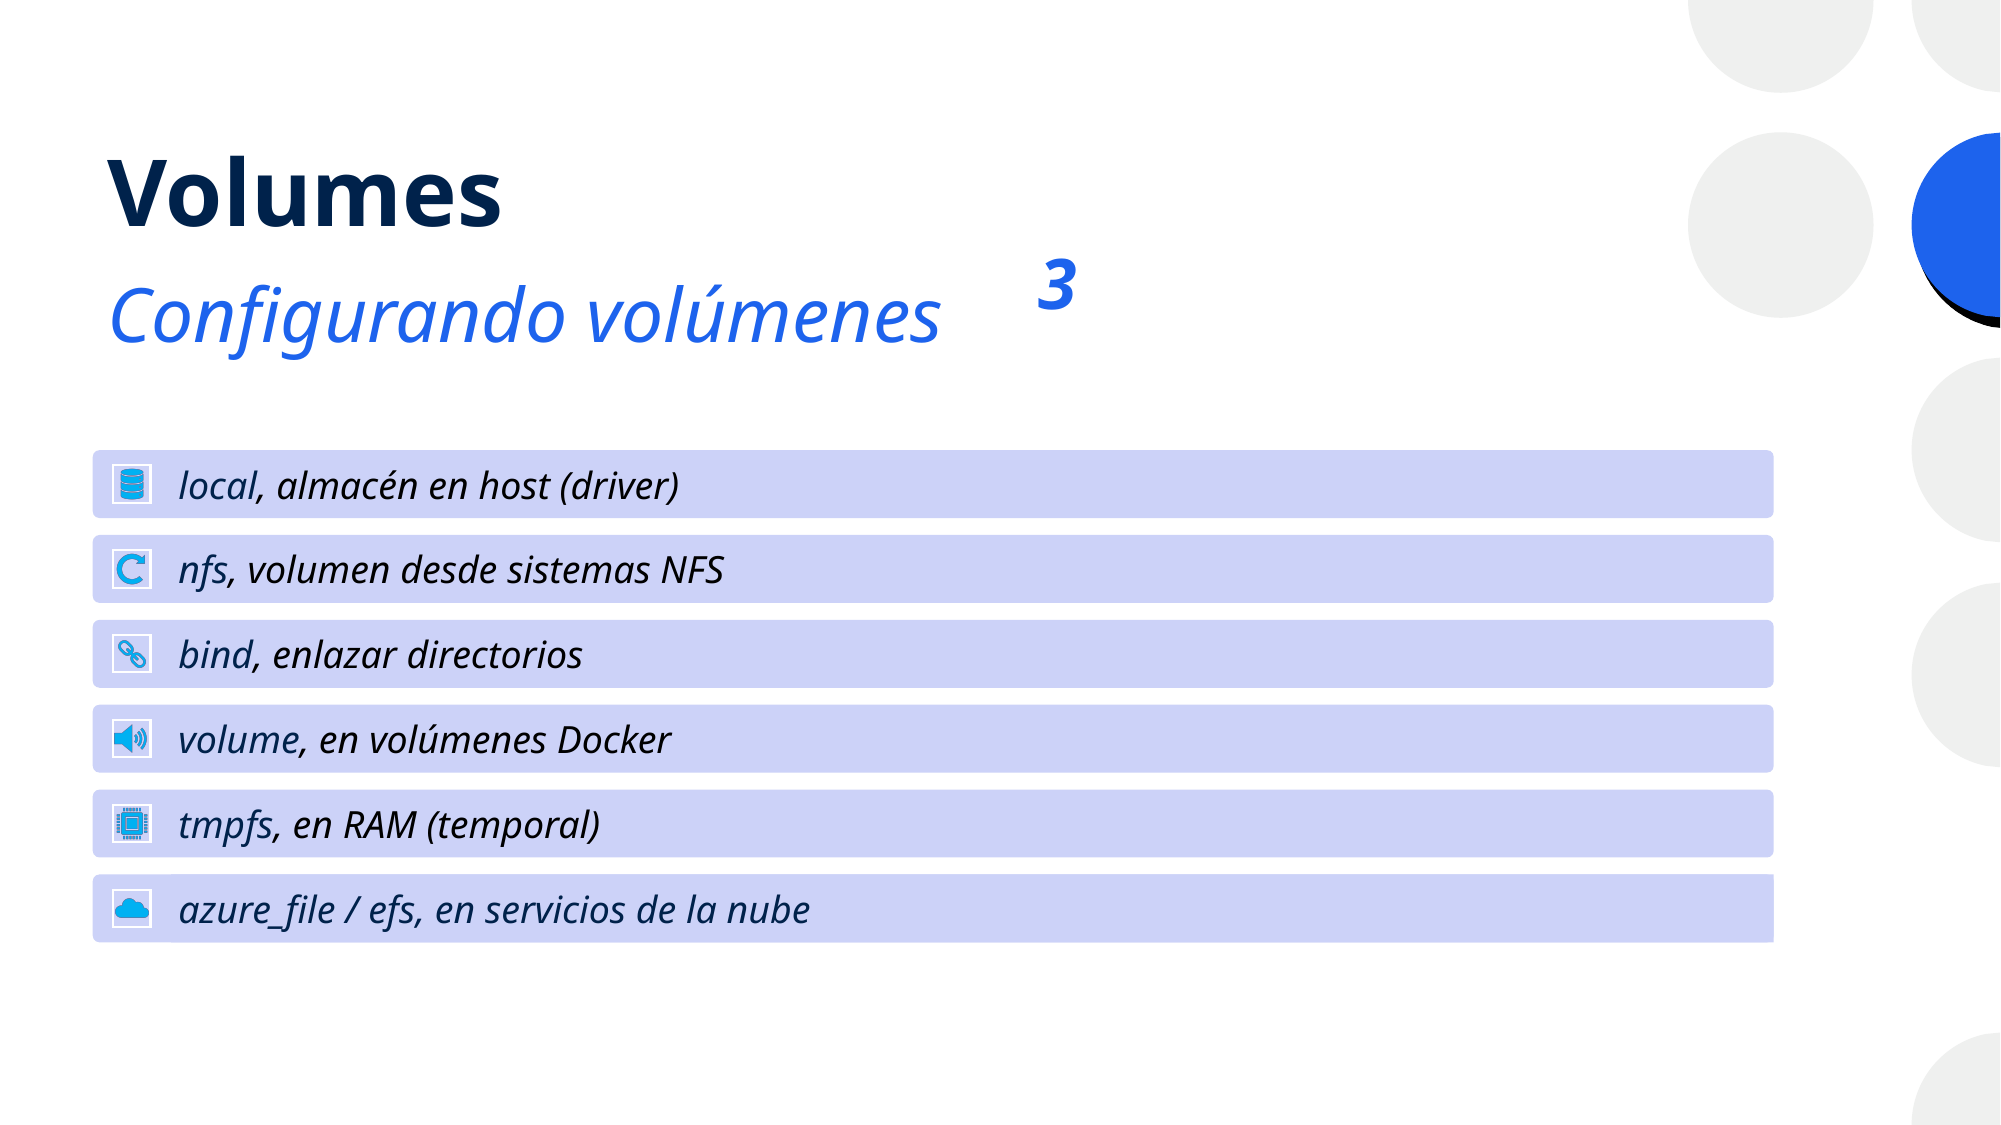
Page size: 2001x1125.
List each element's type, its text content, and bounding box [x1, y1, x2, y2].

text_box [92, 449, 1774, 943]
title Volumes [92, 126, 1514, 254]
subtitle Configurando volúmenes [92, 260, 1297, 358]
text_box 3 [1023, 232, 1151, 333]
